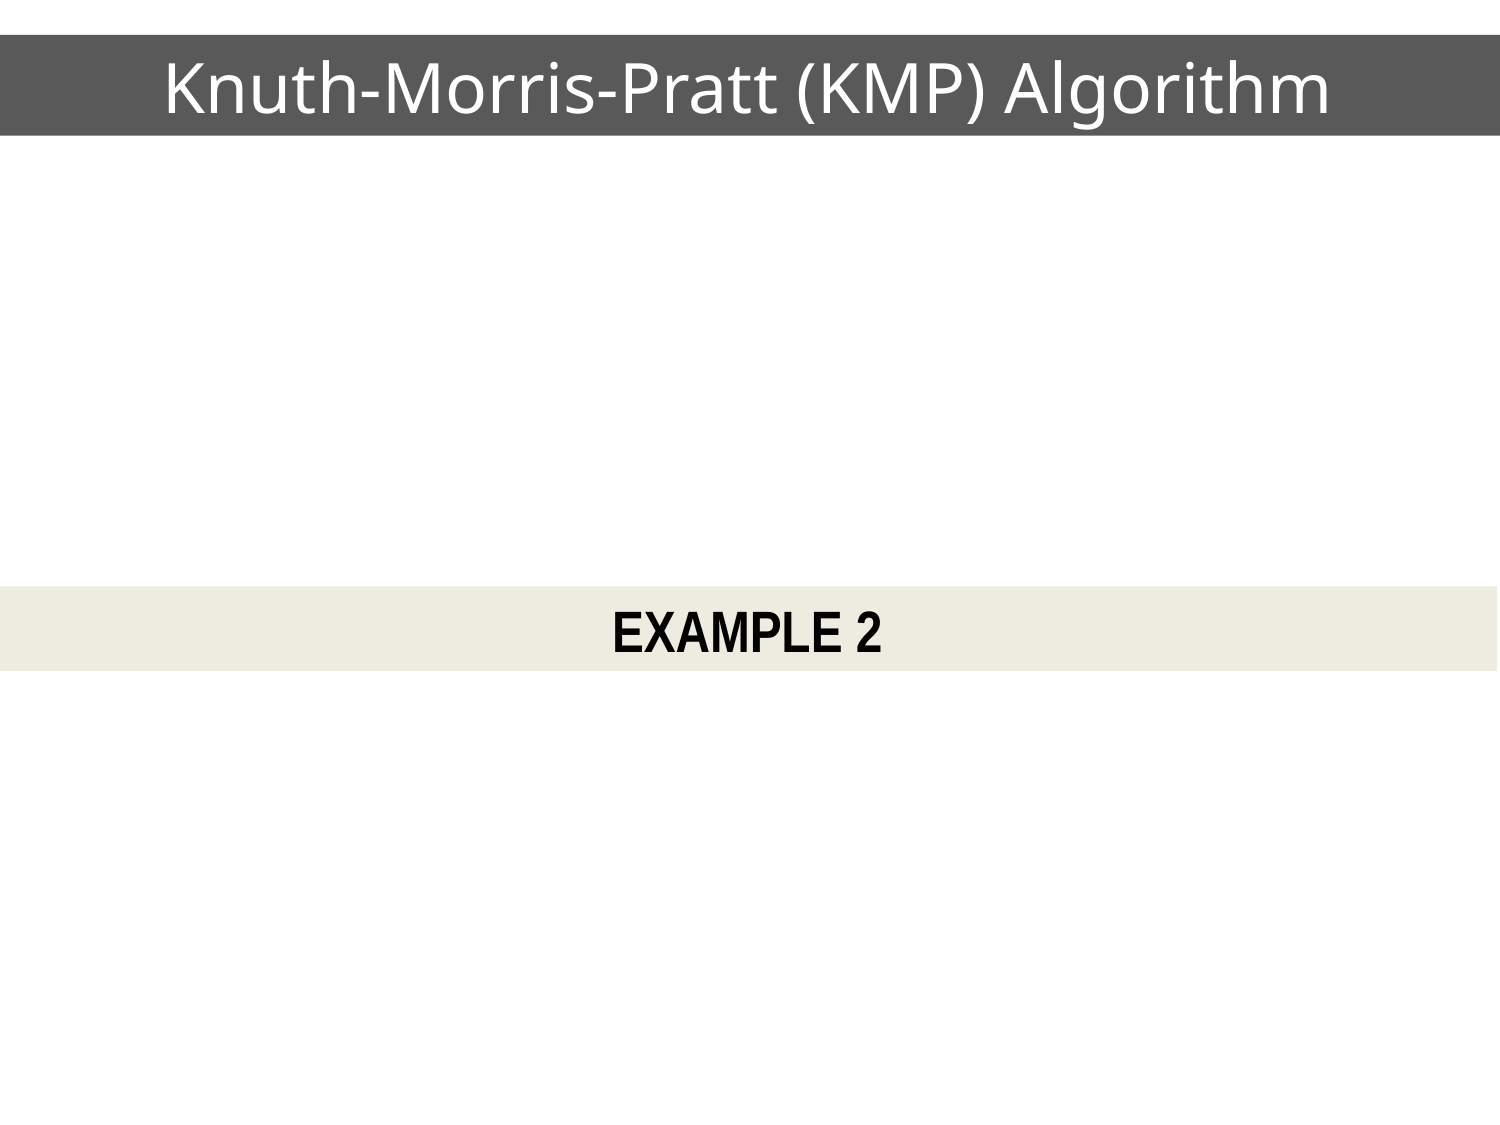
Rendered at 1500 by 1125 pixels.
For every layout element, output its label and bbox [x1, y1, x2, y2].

title [0, 34, 1500, 136]
text_box [0, 586, 1498, 671]
